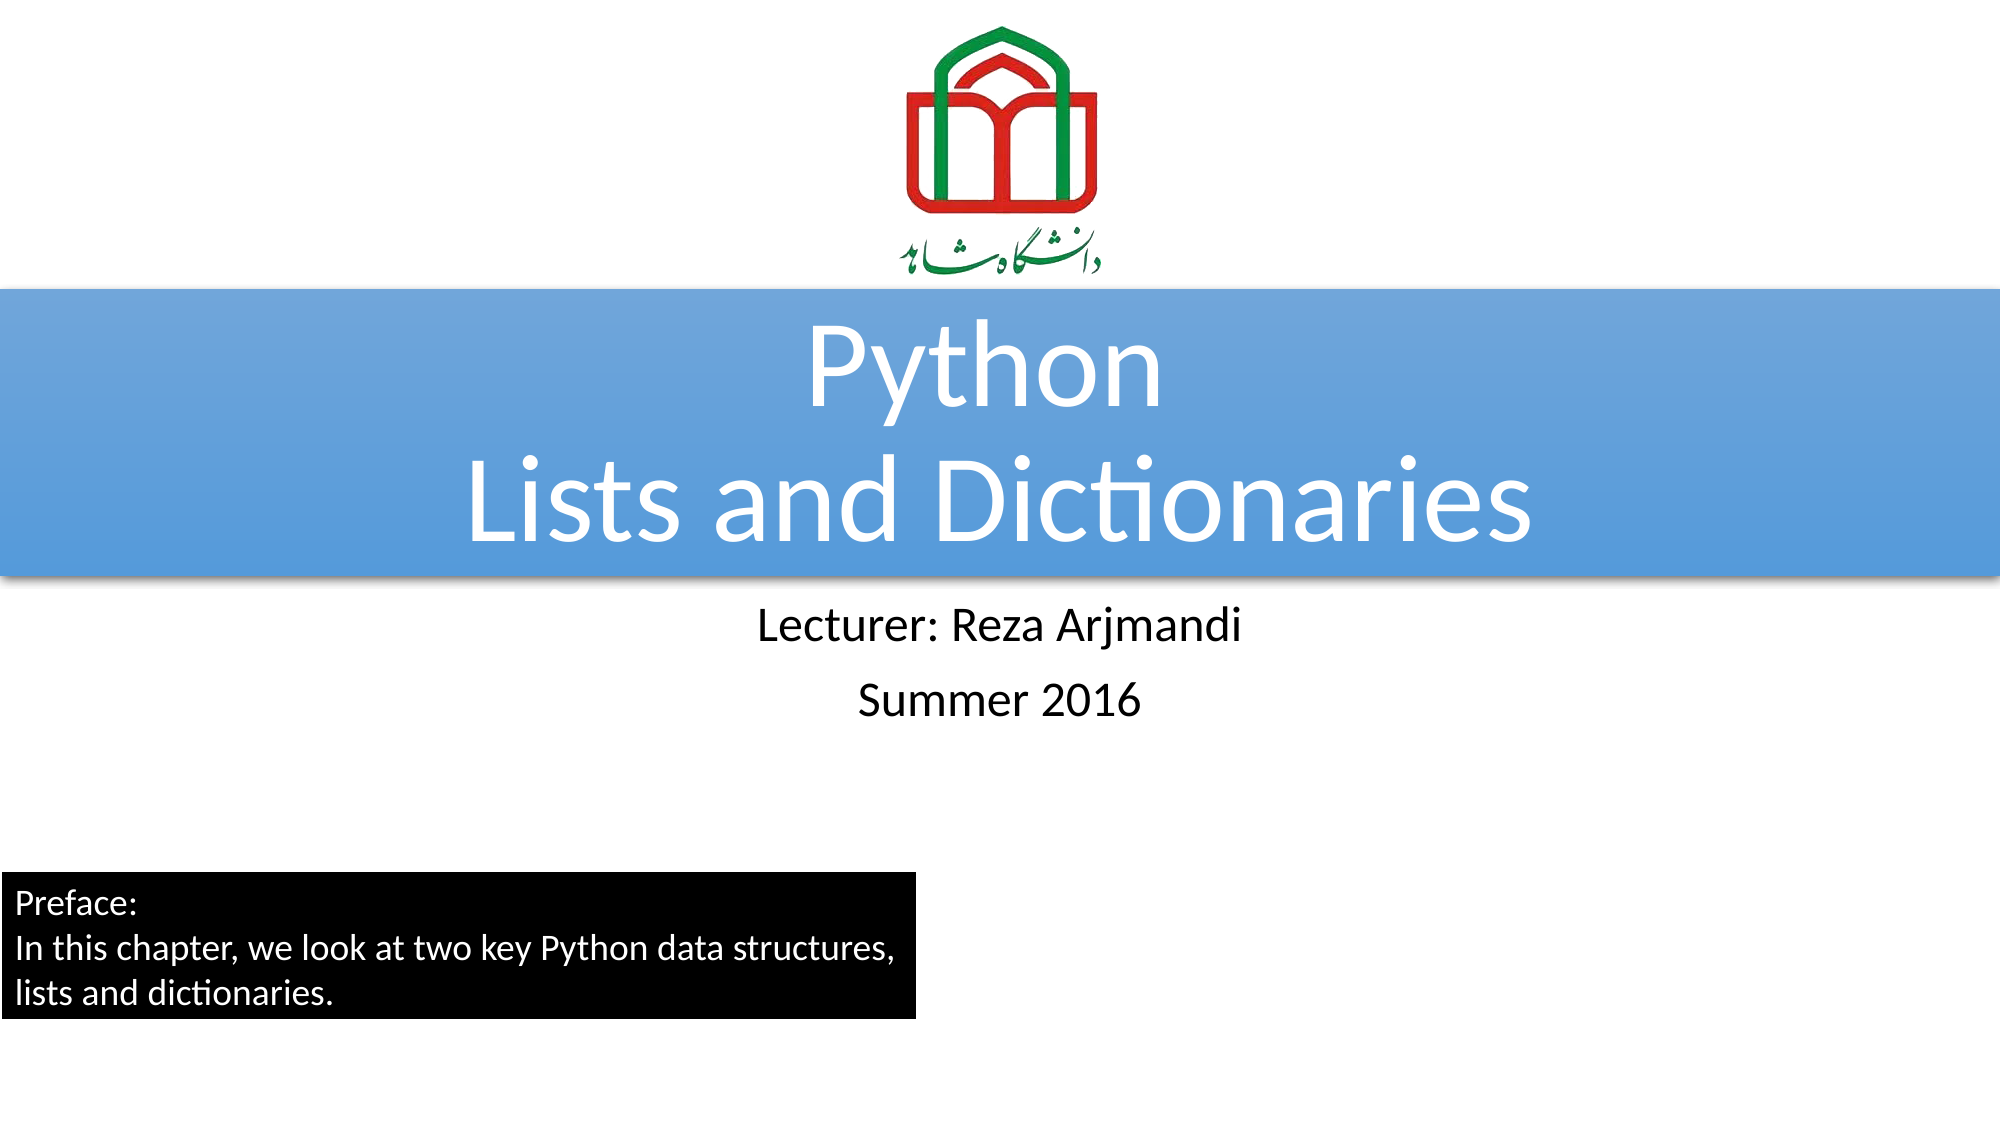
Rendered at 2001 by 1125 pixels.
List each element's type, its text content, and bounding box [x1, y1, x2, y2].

text_box Preface: In this chapter, we look at two key Python data structures, lists and dictionaries. [0, 869, 919, 1022]
picture [899, 26, 1101, 275]
subtitle Lecturer: Reza Arjmandi Summer 2016 [249, 590, 1750, 767]
title Python Lists and Dictionaries [0, 289, 2000, 576]
